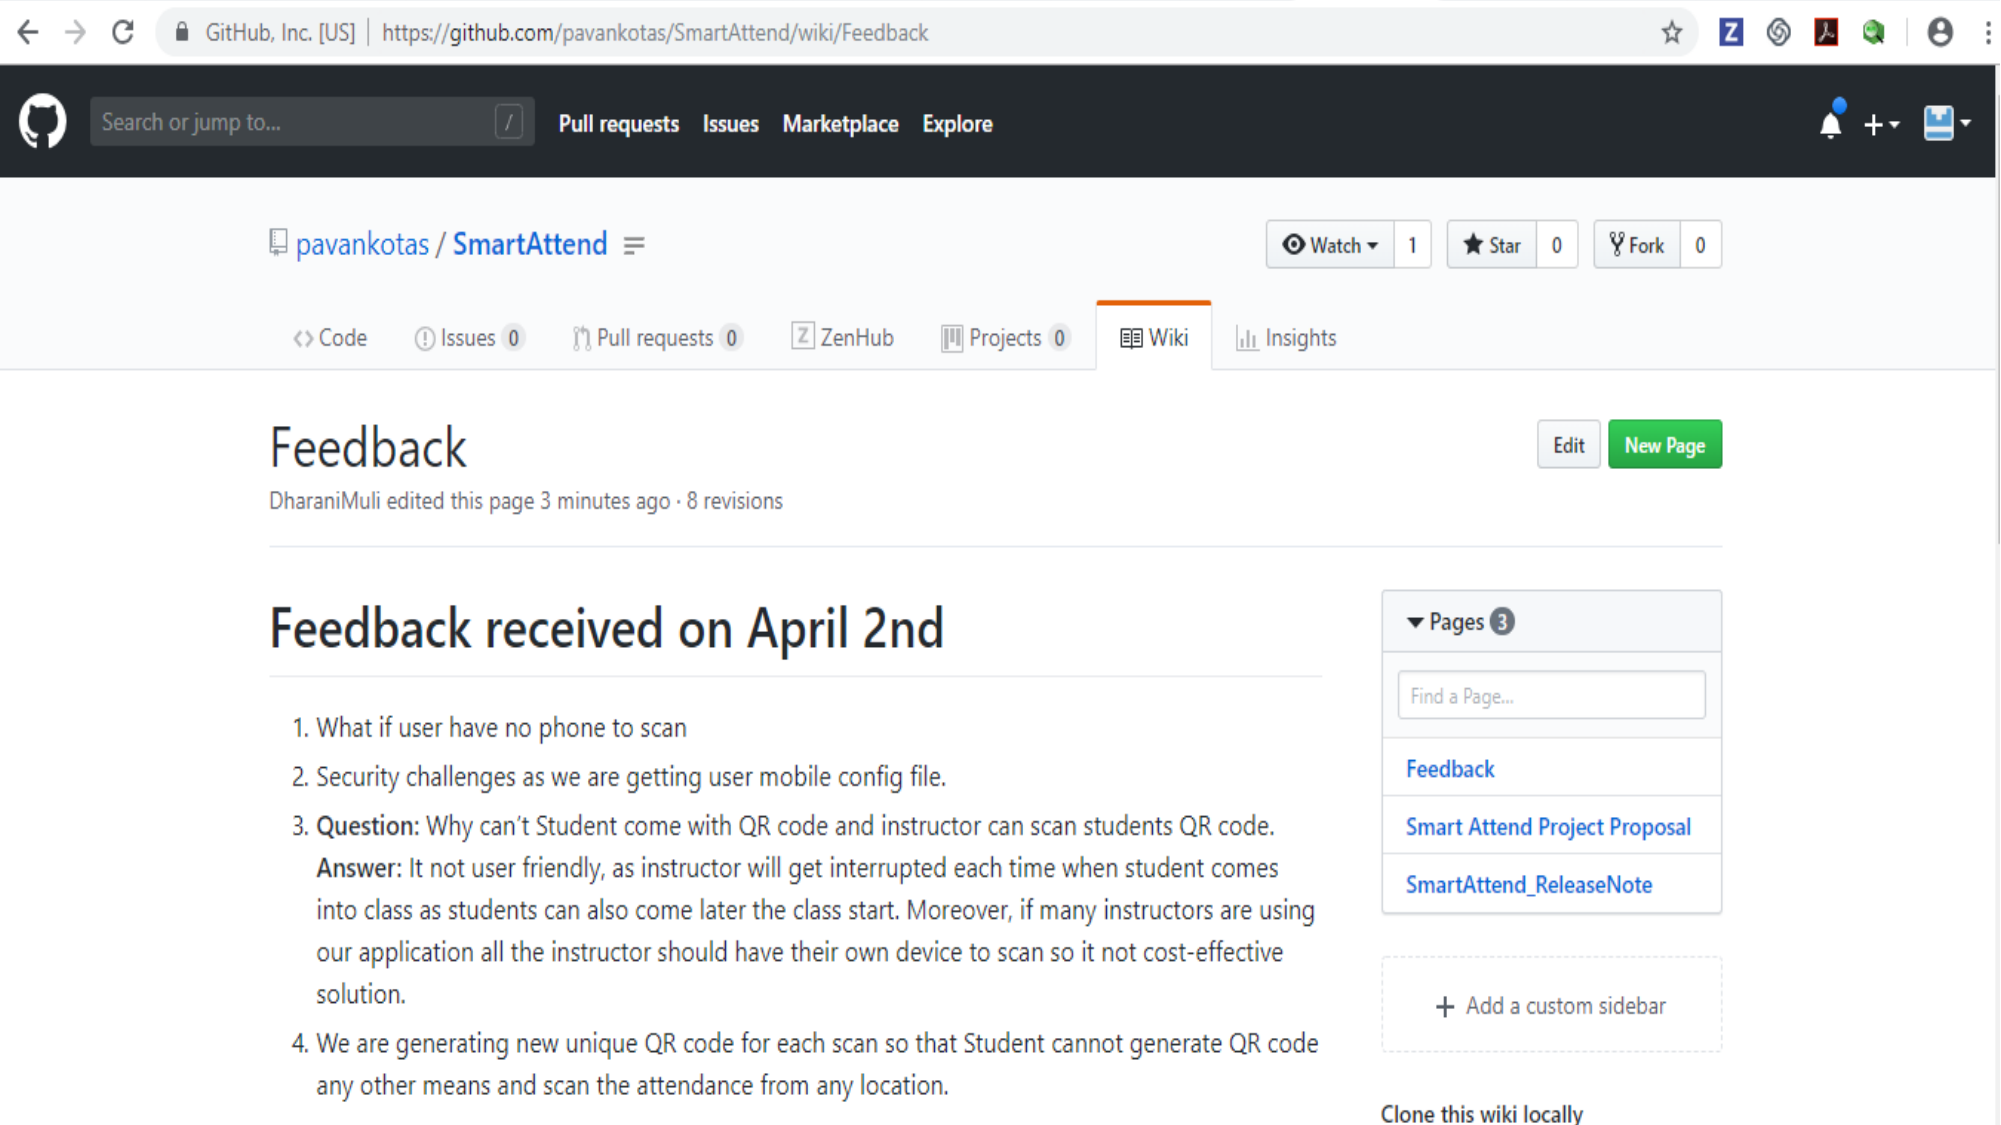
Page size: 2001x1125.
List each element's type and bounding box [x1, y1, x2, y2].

list [0, 0, 2000, 1125]
